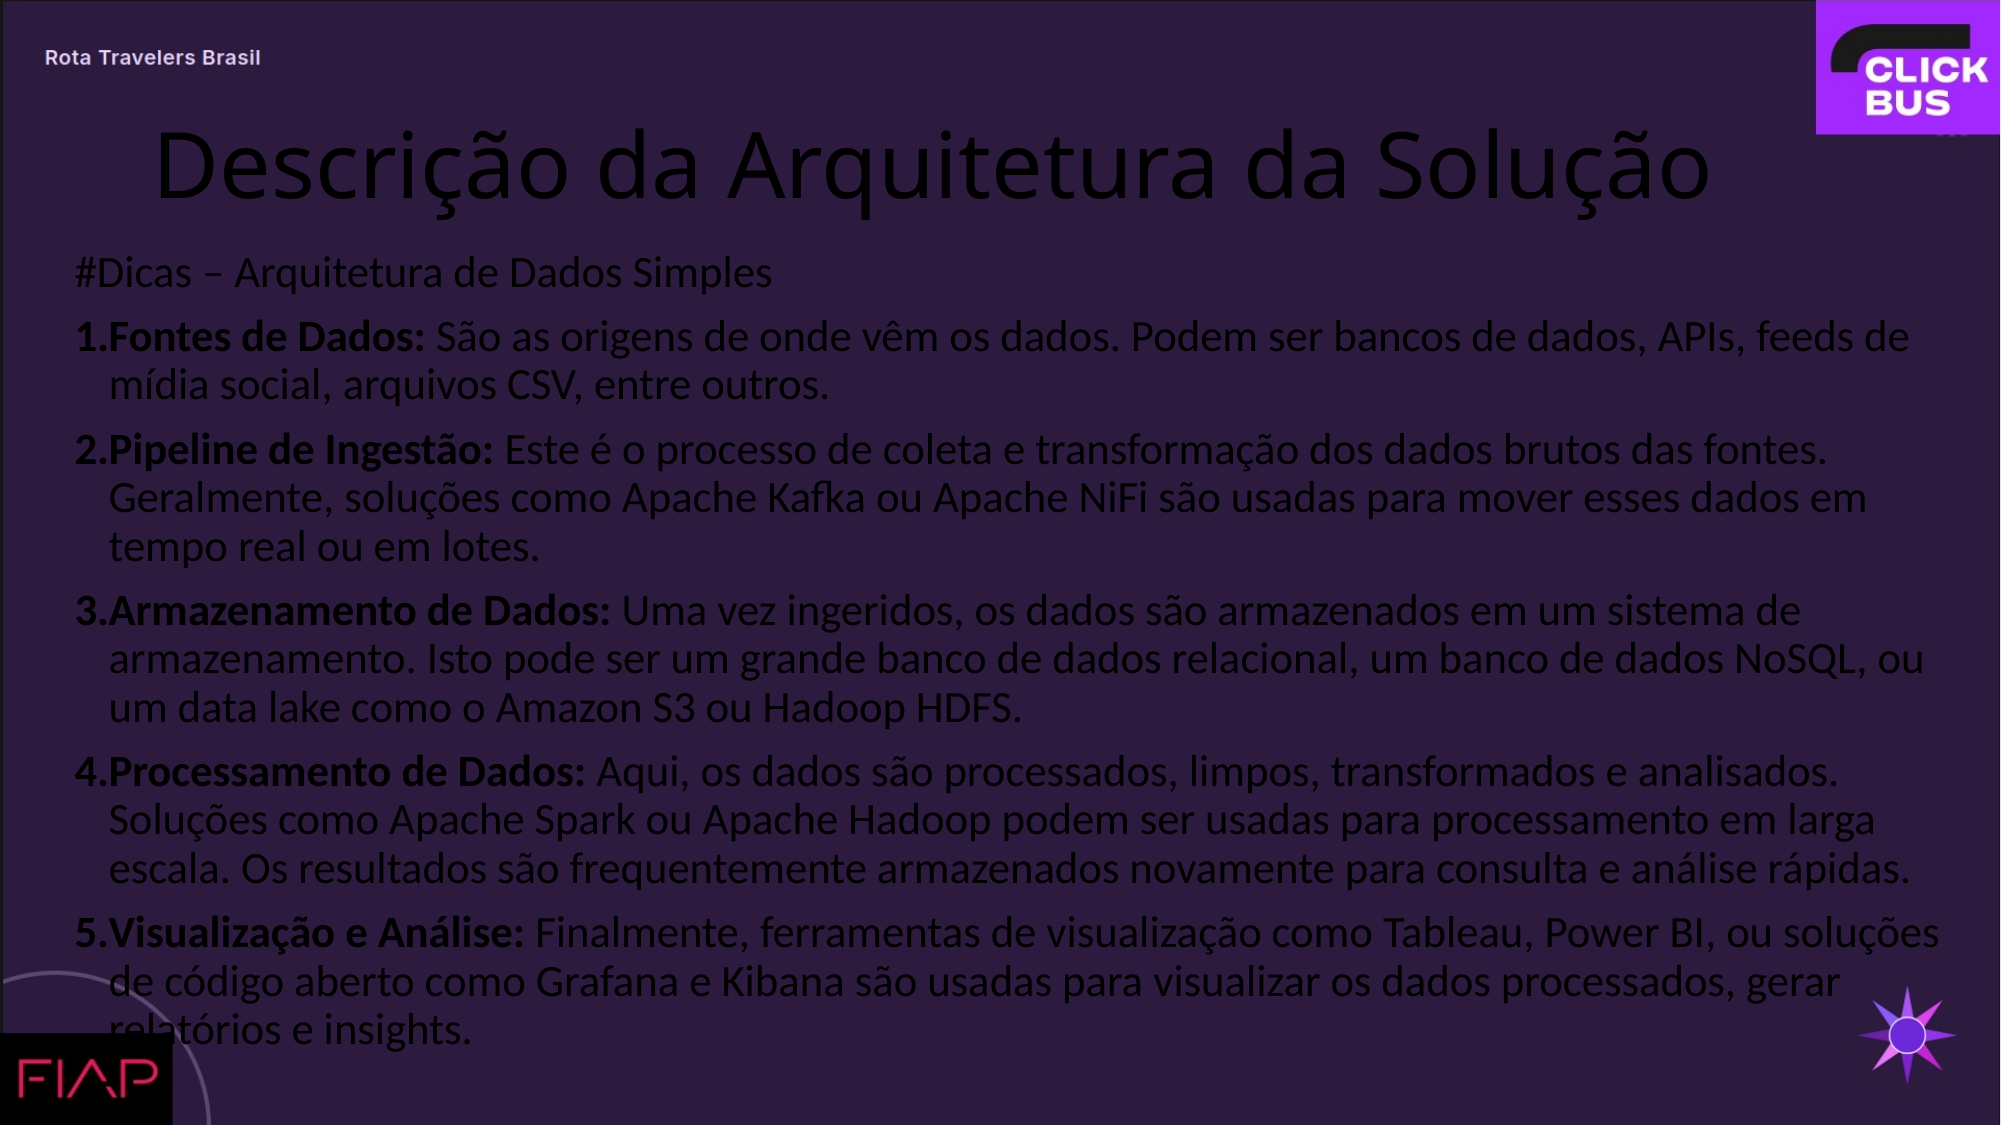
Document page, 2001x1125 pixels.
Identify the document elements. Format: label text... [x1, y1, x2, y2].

title Descrição da Arquitetura da Solução [137, 59, 1863, 241]
list #Dicas – Arquitetura de Dados Simples Fontes de Dados: São as origens de onde vêm os dados. Podem ser bancos de dados, APIs, feeds de mídia social, arquivos CSV, entre outros. Pipeline de Ingestão: Este é o processo de coleta e transformação dos dados brutos das fontes. Geralmente, soluções como Apache Kafka ou Apache NiFi são usadas para mover esses dados em tempo real ou em lotes. Armazenamento de Dados: Uma vez ingeridos, os dados são armazenados em um sistema de armazenamento. Isto pode ser um grande banco de dados relacional, um banco de dados NoSQL, ou um data lake como o Amazon S3 ou Hadoop HDFS. Processamento de Dados: Aqui, os dados são processados, limpos, transformados e analisados. Soluções como Apache Spark ou Apache Hadoop podem ser usadas para processamento em larga escala. Os resultados são frequentemente armazenados novamente para consulta e análise rápidas. Visualização e Análise: Finalmente, ferramentas de visualização como Tableau, Power BI, ou soluções de código aberto como Grafana e Kibana são usadas para visualizar os dados processados, gerar relatórios e insights. [59, 241, 1967, 1066]
picture [0, 0, 2001, 1125]
